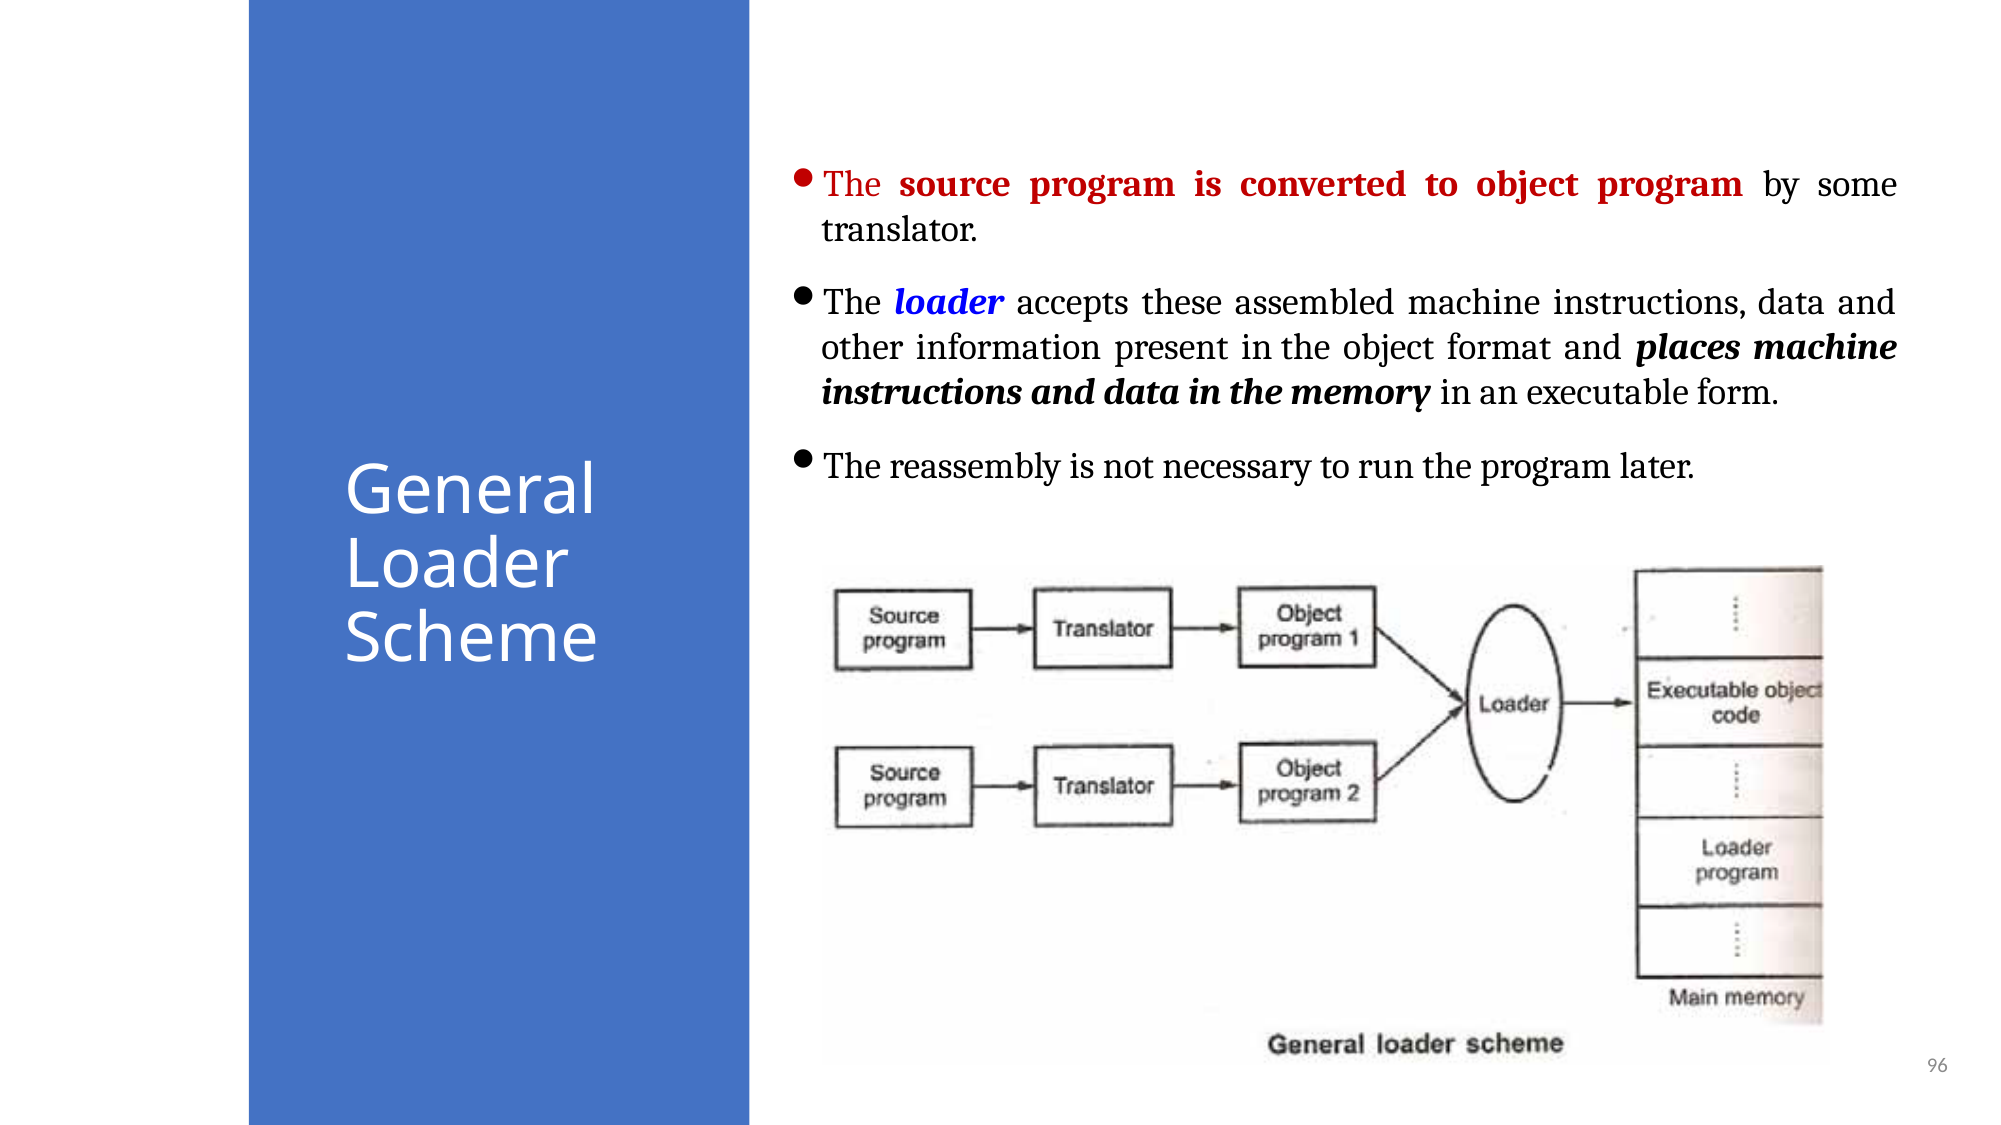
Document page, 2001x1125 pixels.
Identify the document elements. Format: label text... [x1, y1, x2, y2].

text_box [248, 0, 751, 1125]
slide_number 96 [1862, 1034, 1963, 1095]
picture [822, 565, 1830, 1065]
title General Loader Scheme [329, 104, 711, 1026]
list The source program is converted to object program by some translator. The loader accepts these assembled machine instructions, data and other information present in the object format and places machine instructions and data in the memory in an executable form. The reassembly is not necessary to run the program later. [776, 82, 1913, 563]
